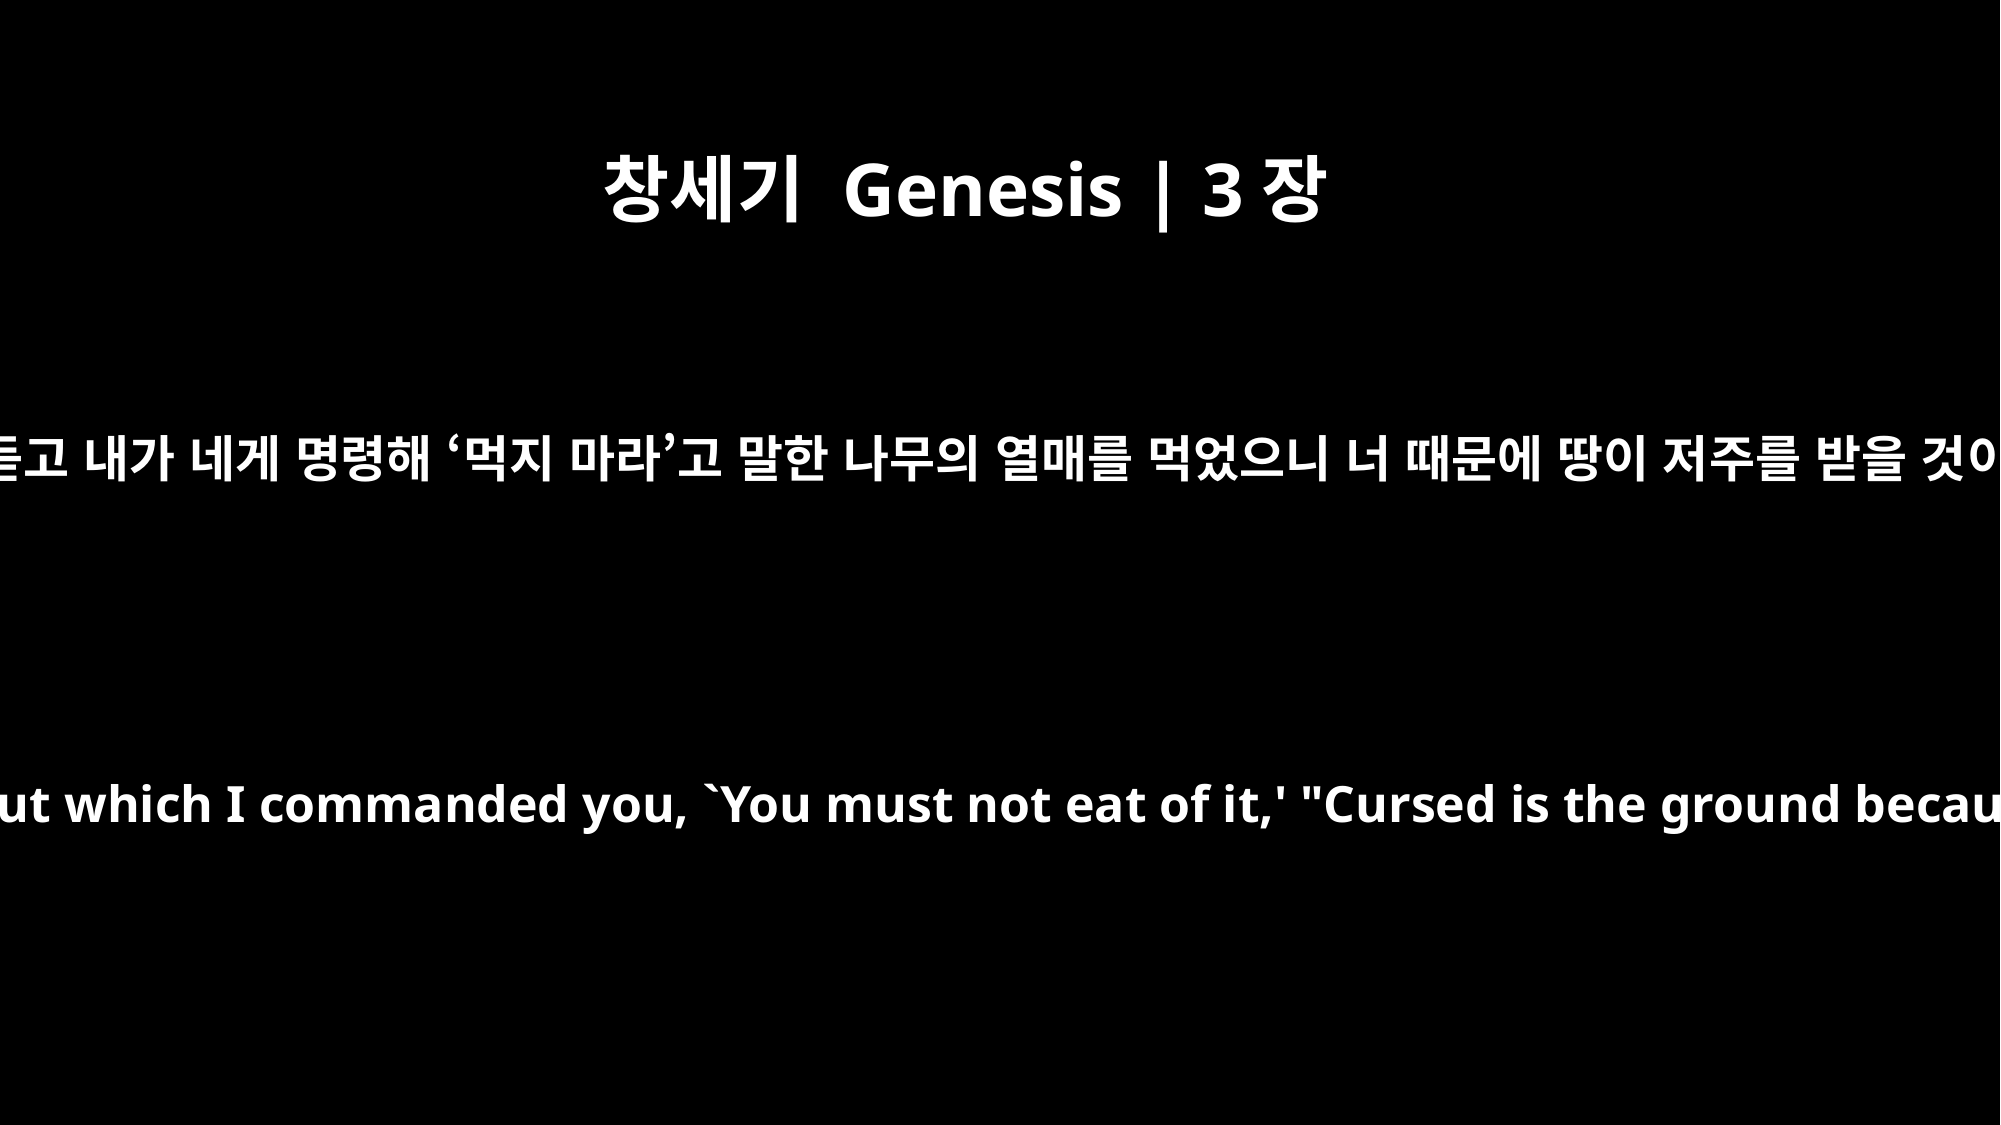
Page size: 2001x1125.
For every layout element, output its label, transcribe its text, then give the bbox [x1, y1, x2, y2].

text_box 17 아담에게 하나님께서 말씀하셨습니다. “네가 네 아내의 말을 듣고 내가 네게 명령해 ‘먹지 마라’고 말한 나무의 열매를 먹었으니 너 때문에 땅이 저주를 받을 것이다. 네가 일평생 수고해야 땅에서 나는 것을 먹을 것이다. [0, 359, 2000, 495]
text_box To Adam he said, "Because you listened to your wife and ate from the tree about which I commanded you, `You must not eat of it,' "Cursed is the ground because of you; through painful toil you will eat of it all the days of your life. [0, 764, 2000, 840]
text_box 창세기 Genesis | 3장 [587, 136, 1345, 239]
